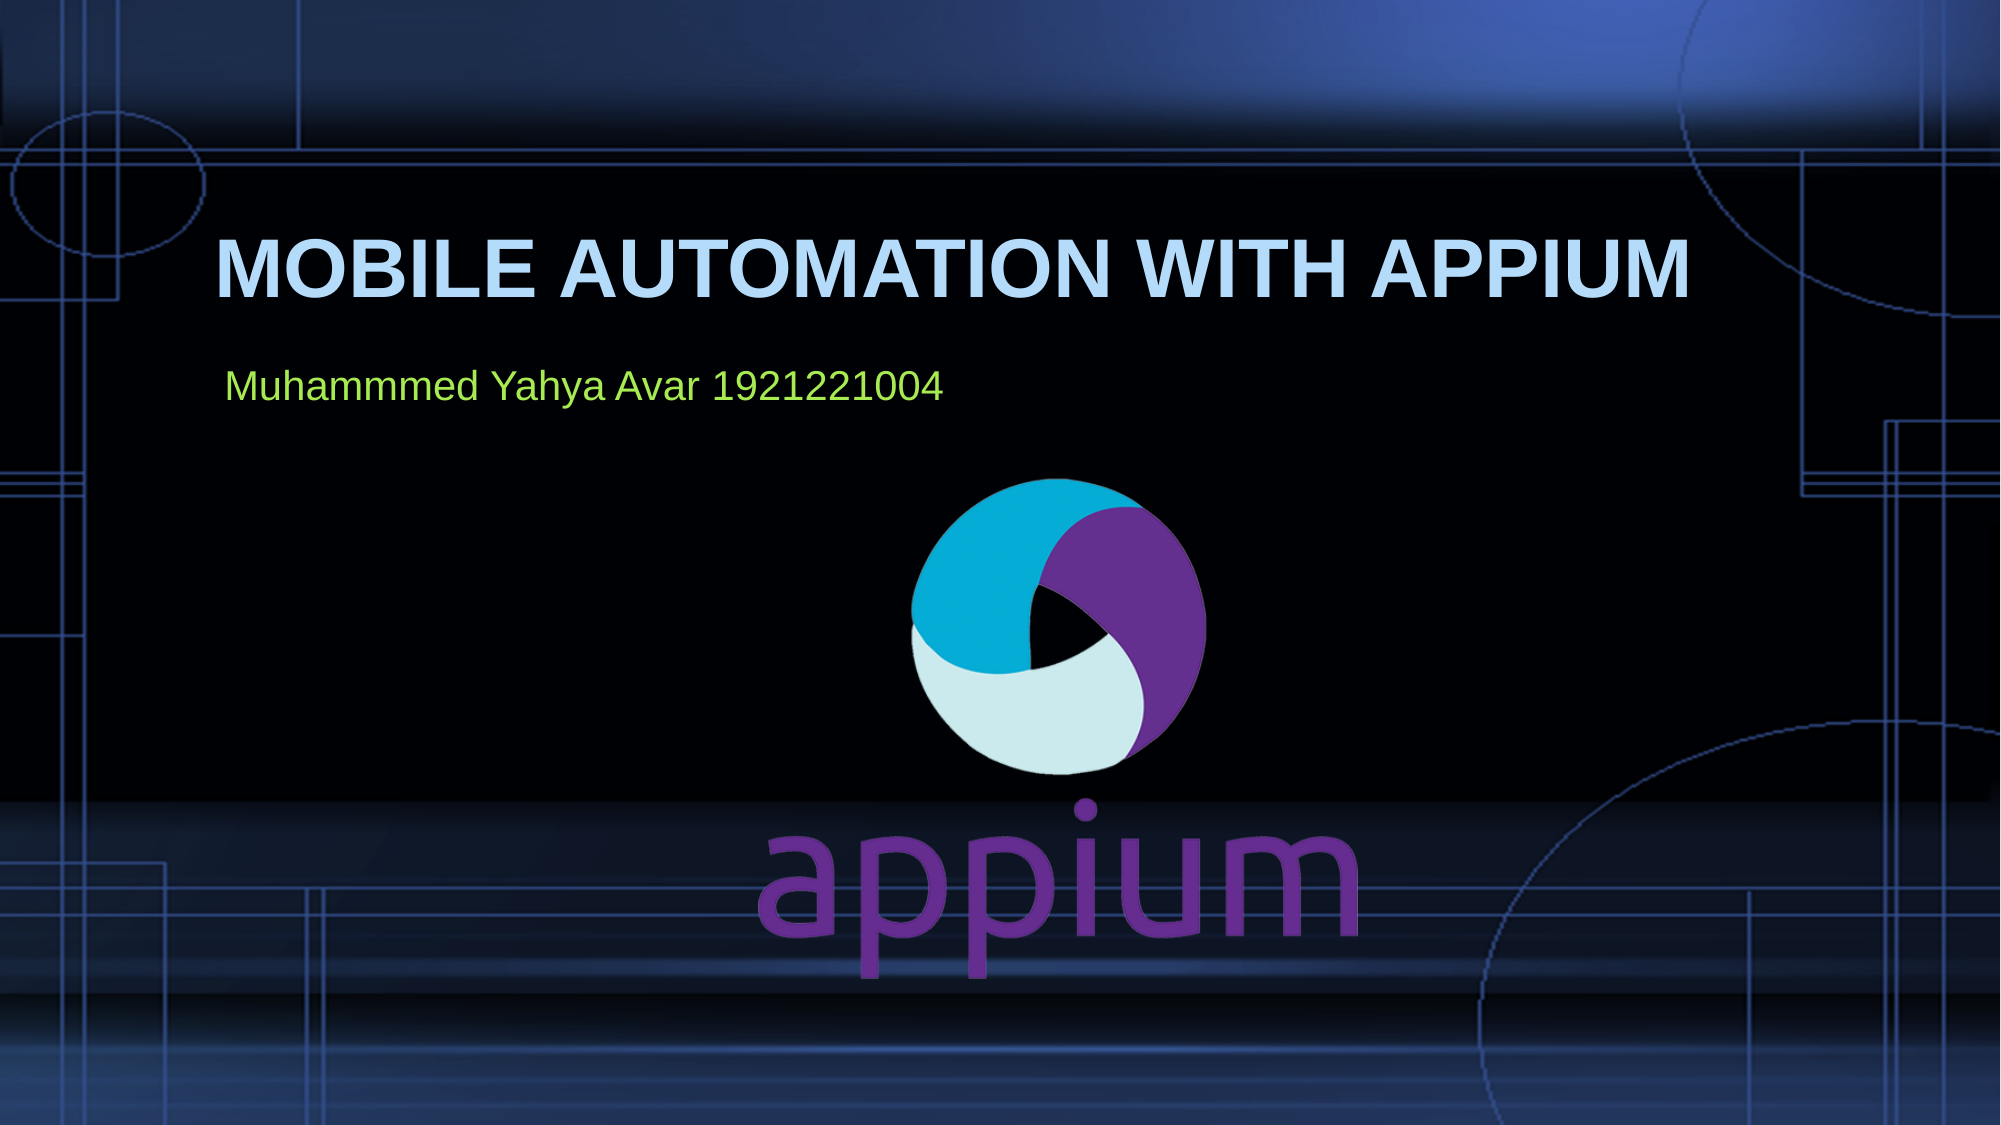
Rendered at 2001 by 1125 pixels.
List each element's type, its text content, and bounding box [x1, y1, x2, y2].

subtitle Muhammmed Yahya Avar 1921221004 [207, 169, 1908, 417]
title MOBILE AUTOMATION WITH APPIUM [200, 207, 1900, 532]
picture [0, 0, 2001, 1125]
